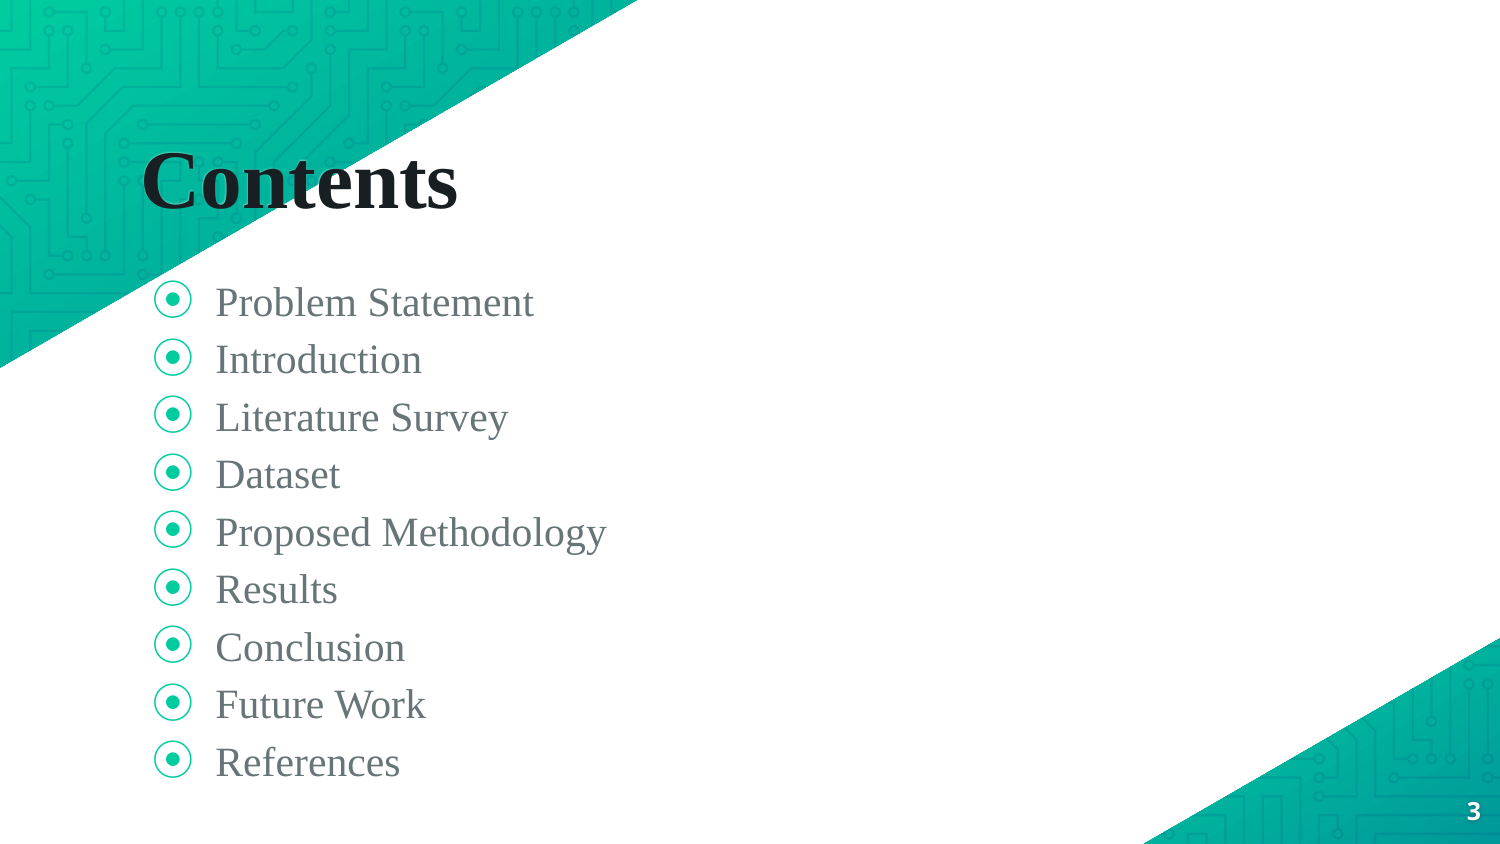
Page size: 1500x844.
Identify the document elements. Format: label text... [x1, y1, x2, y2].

list Problem Statement Introduction Literature Survey Dataset Proposed Methodology Results Conclusion Future Work References [140, 267, 1360, 833]
slide_number 3 [1391, 779, 1482, 844]
title Contents [140, 137, 1360, 219]
